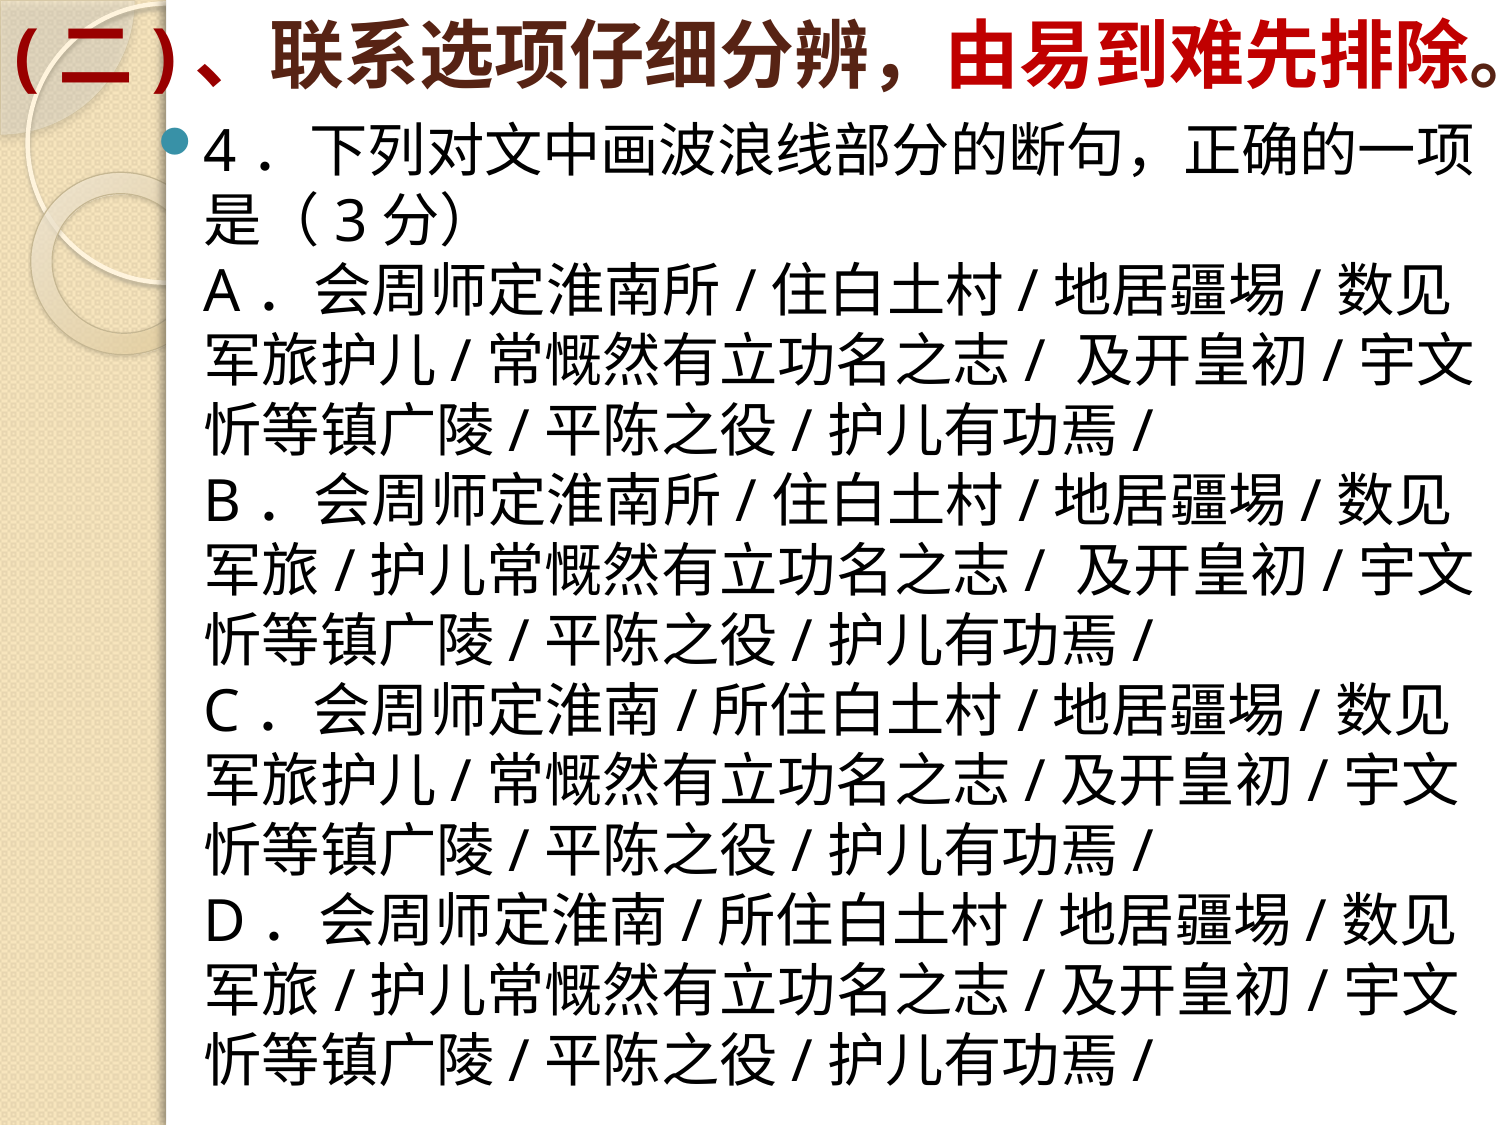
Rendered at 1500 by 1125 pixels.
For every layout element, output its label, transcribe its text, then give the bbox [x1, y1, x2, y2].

title (二)、联系选项仔细分辨，由易到难先排除。 [0, 0, 1500, 106]
list 4．下列对文中画波浪线部分的断句，正确的一项是（3分） A．会周师定淮南所/住白土村/地居疆埸/数见军旅护儿/常慨然有立功名之志/ 及开皇初/宇文忻等镇广陵/平陈之役/护儿有功焉/ B．会周师定淮南所/住白土村/地居疆埸/数见军旅/护儿常慨然有立功名之志/ 及开皇初/宇文忻等镇广陵/平陈之役/护儿有功焉/ C．会周师定淮南/所住白土村/地居疆埸/数见军旅护儿/常慨然有立功名之志/及开皇初/宇文忻等镇广陵/平陈之役/护儿有功焉/ D．会周师定淮南/所住白土村/地居疆埸/数见军旅/护儿常慨然有立功名之志/及开皇初/宇文忻等镇广陵/平陈之役/护儿有功焉/ [128, 105, 1500, 1102]
